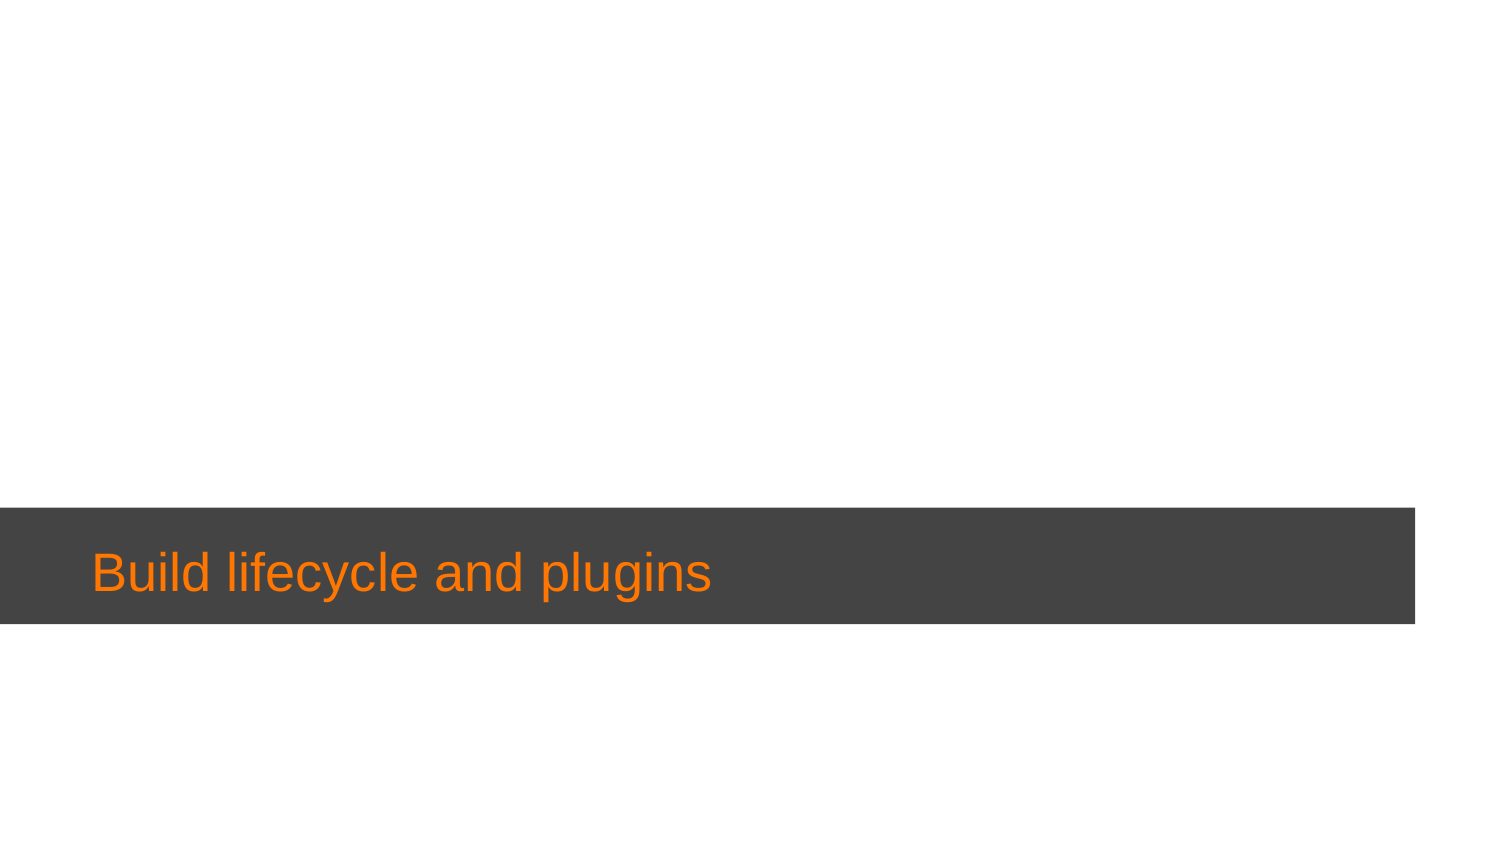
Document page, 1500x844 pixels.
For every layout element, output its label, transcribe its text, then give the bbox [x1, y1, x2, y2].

title Build lifecycle and plugins [88, 535, 715, 679]
